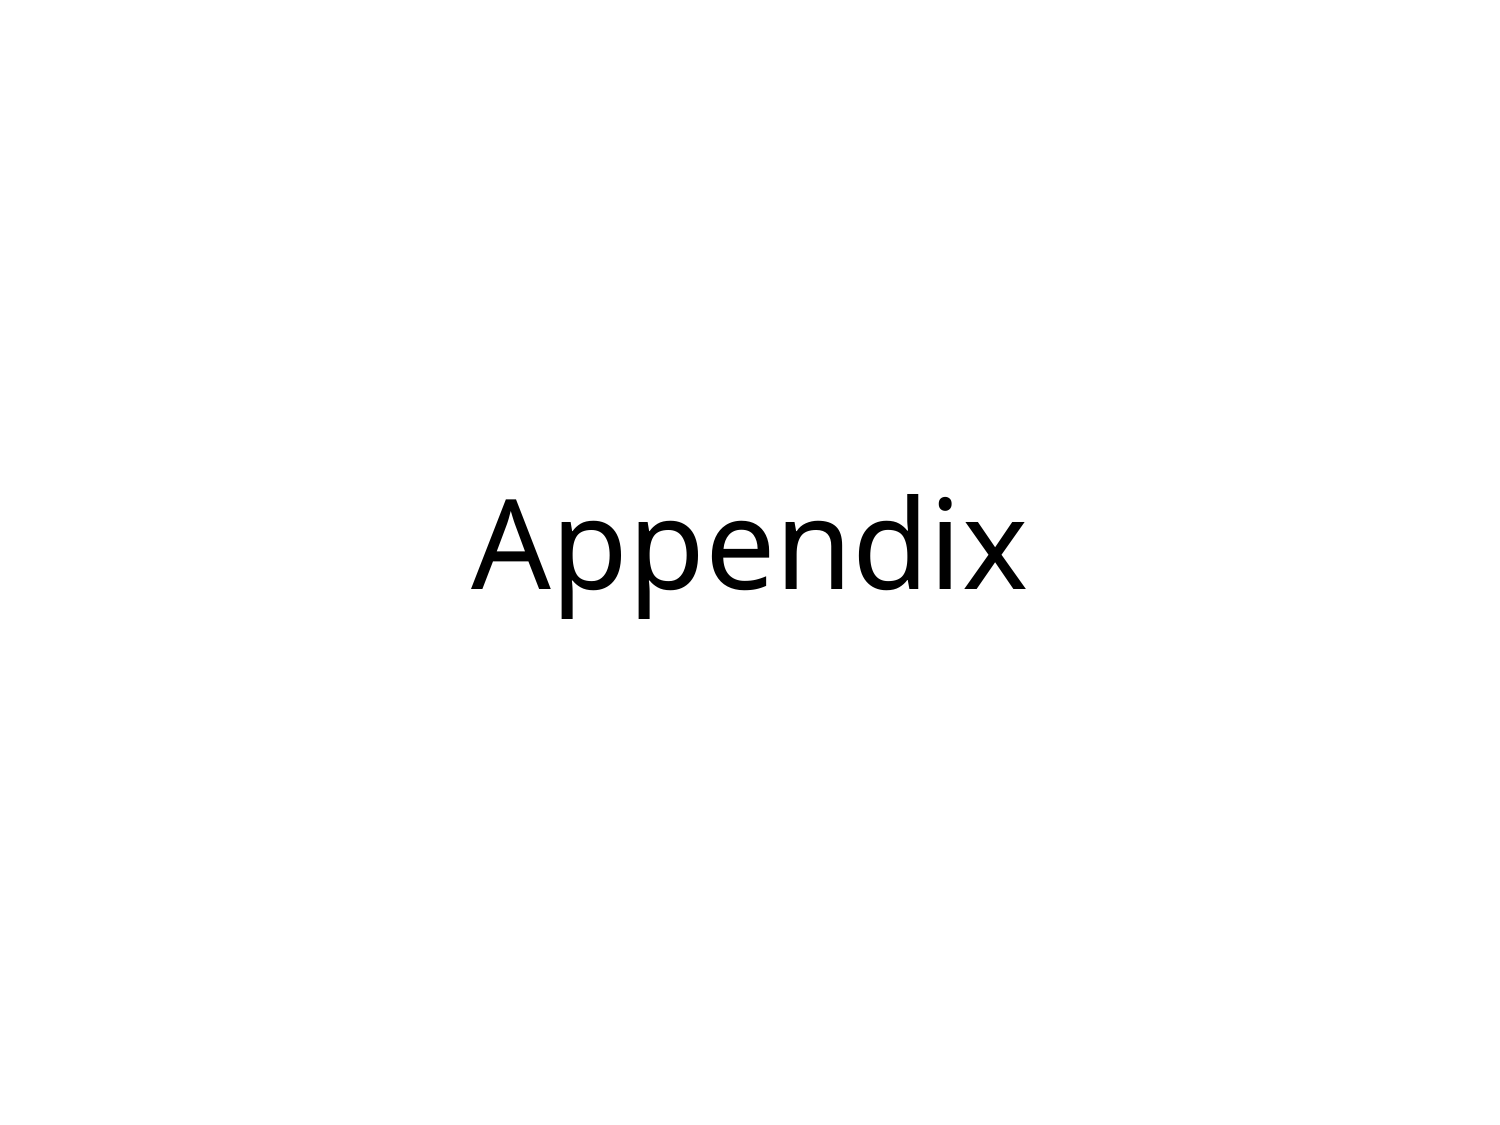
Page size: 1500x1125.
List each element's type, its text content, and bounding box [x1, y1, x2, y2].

title Appendix [187, 232, 1313, 624]
